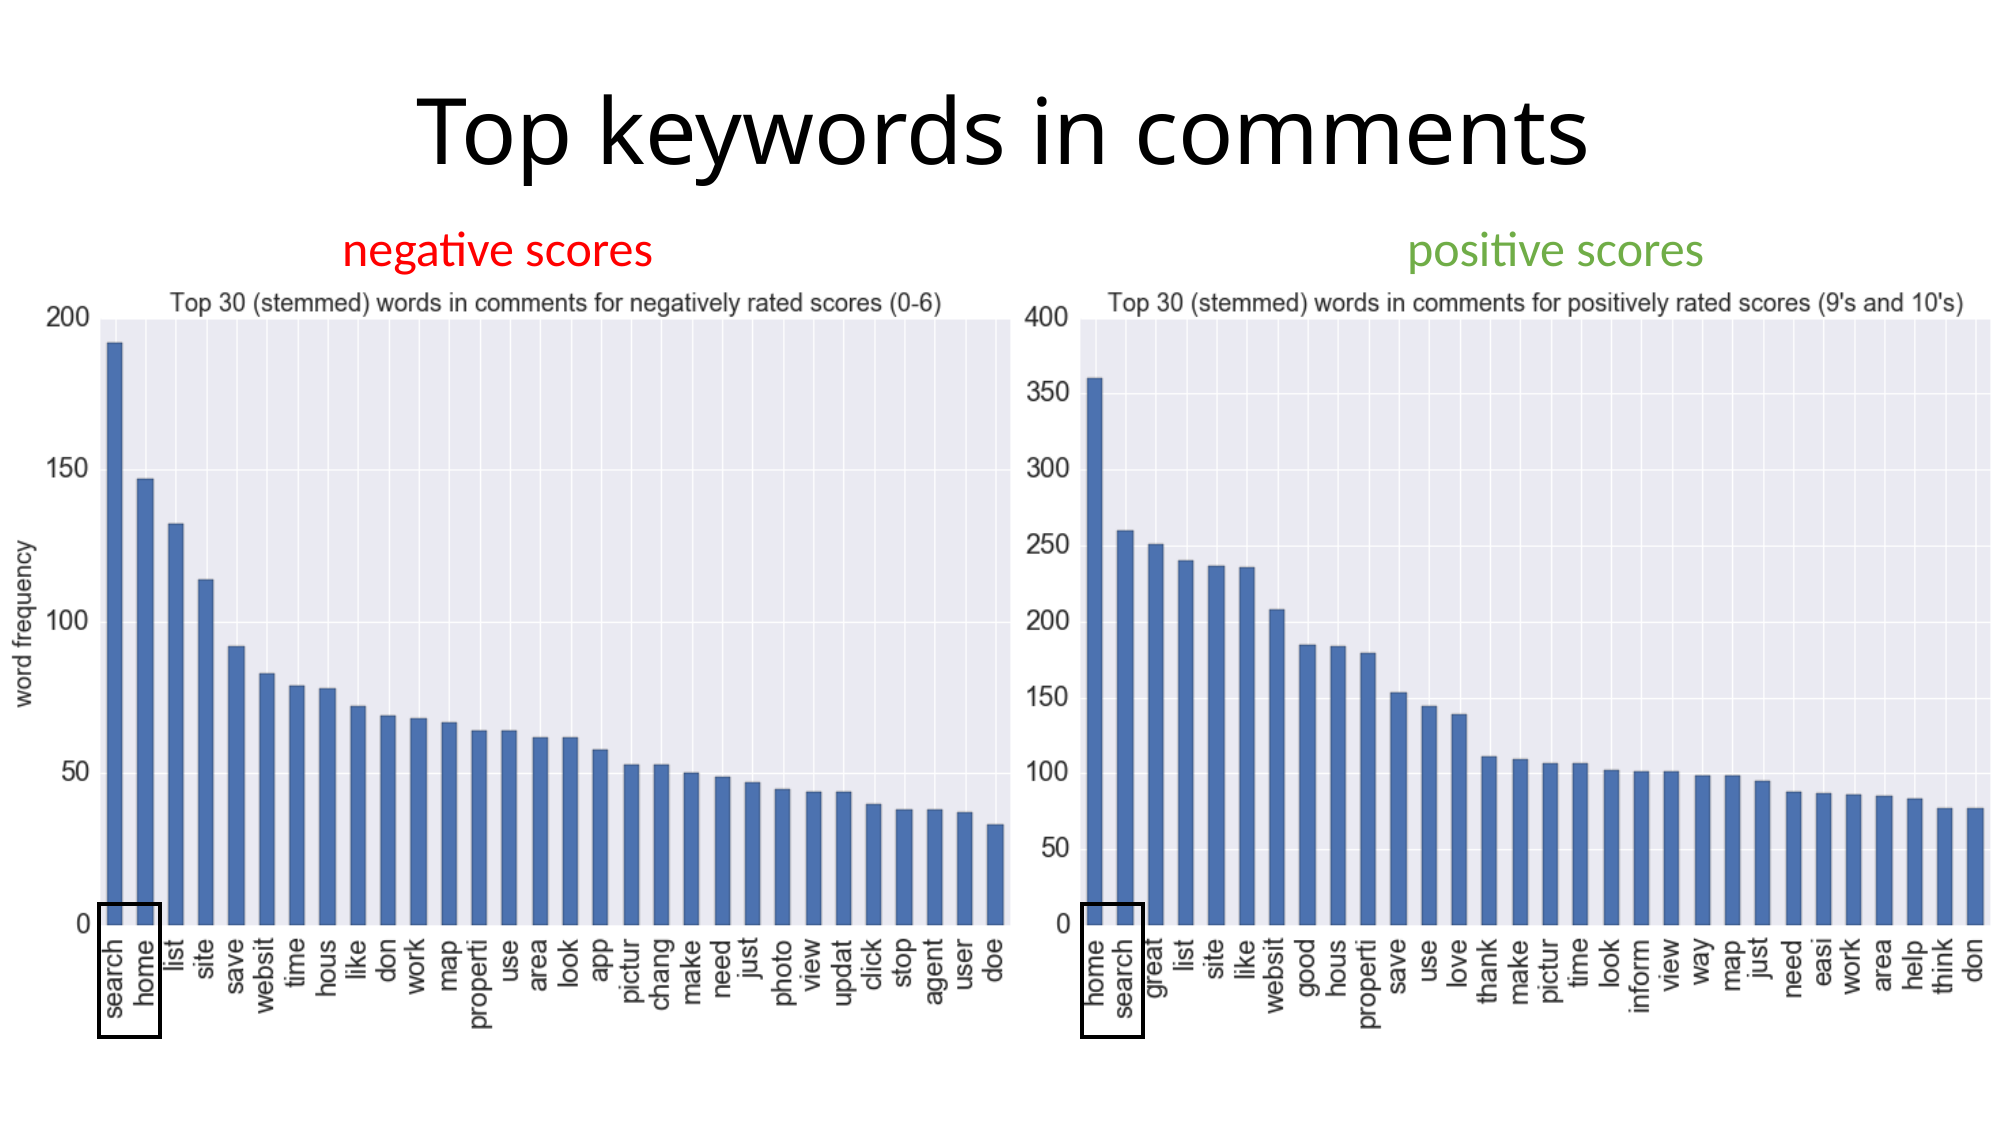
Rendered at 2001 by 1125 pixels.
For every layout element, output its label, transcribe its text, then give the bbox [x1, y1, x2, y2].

text_box positive scores [1392, 209, 1762, 283]
text_box negative scores [327, 209, 697, 283]
picture [1020, 283, 2000, 1037]
title Top keywords in comments [141, 59, 1867, 210]
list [3, 283, 1020, 1037]
